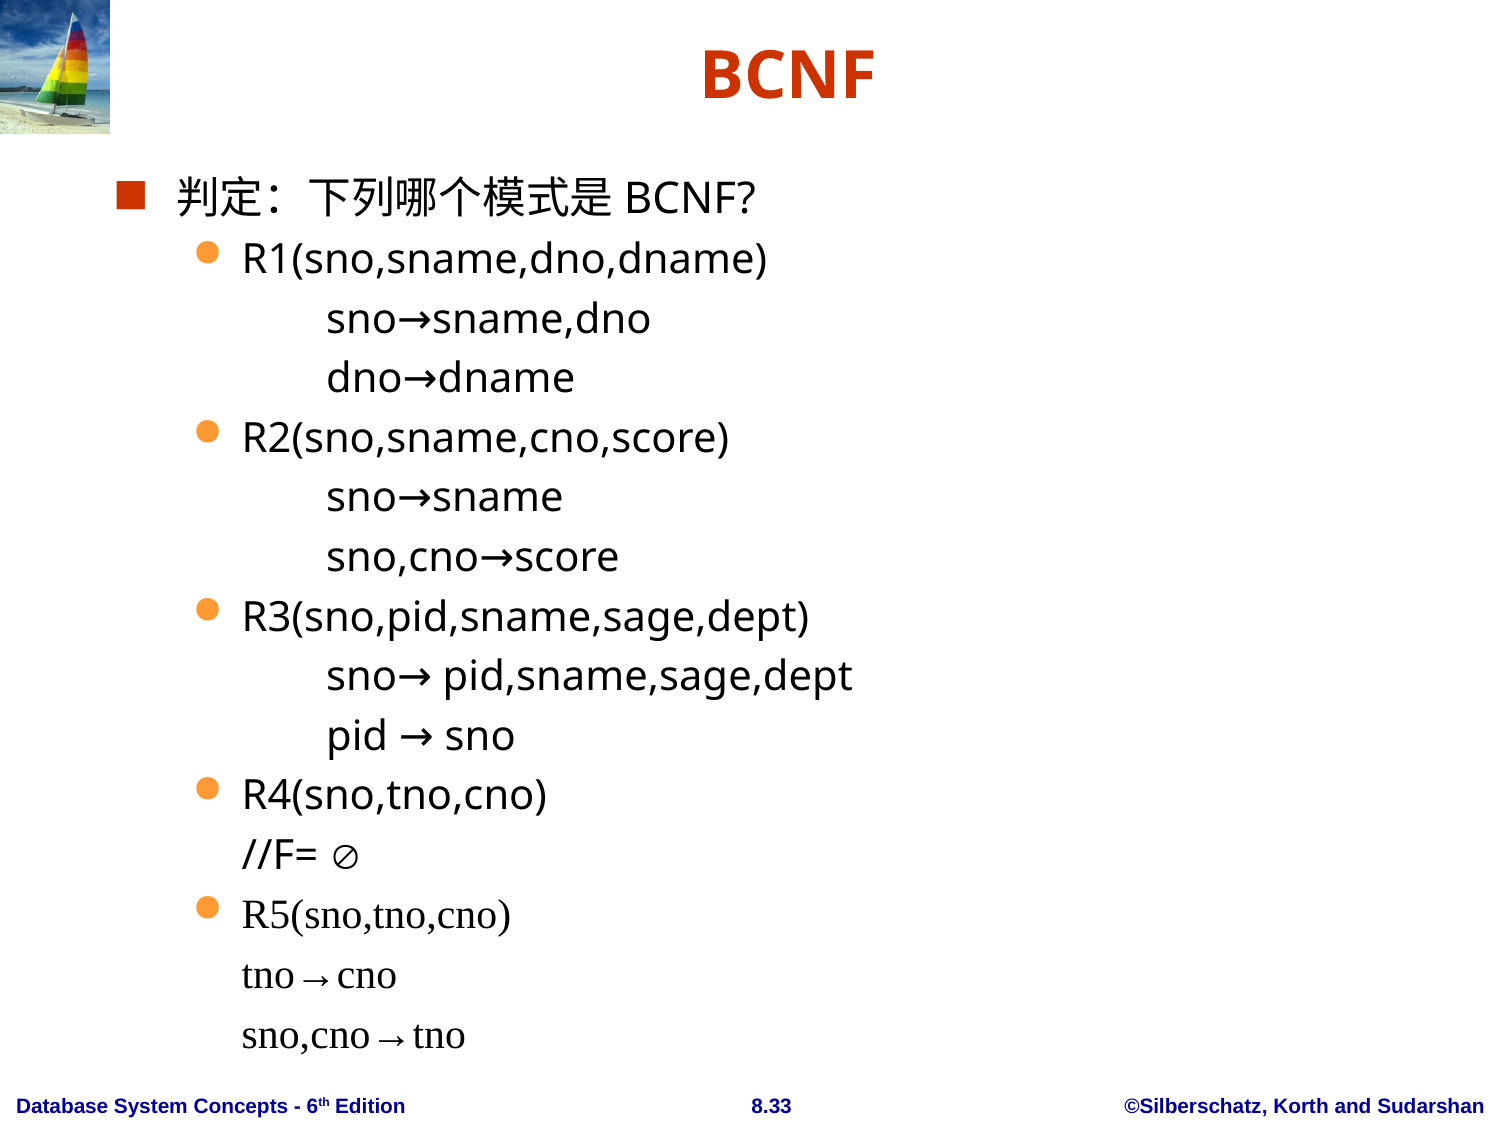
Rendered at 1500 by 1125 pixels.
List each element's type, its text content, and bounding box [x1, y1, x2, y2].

title BCNF [126, 19, 1451, 120]
list 判定：下列哪个模式是BCNF? R1(sno,sname,dno,dname) sno→sname,dno dno→dname R2(sno,sname,cno,score) sno→sname sno,cno→score R3(sno,pid,sname,sage,dept) sno→ pid,sname,sage,dept pid → sno R4(sno,tno,cno) //F=  R5(sno,tno,cno) tno→cno sno,cno→tno [104, 168, 1380, 1002]
picture [0, 0, 110, 134]
